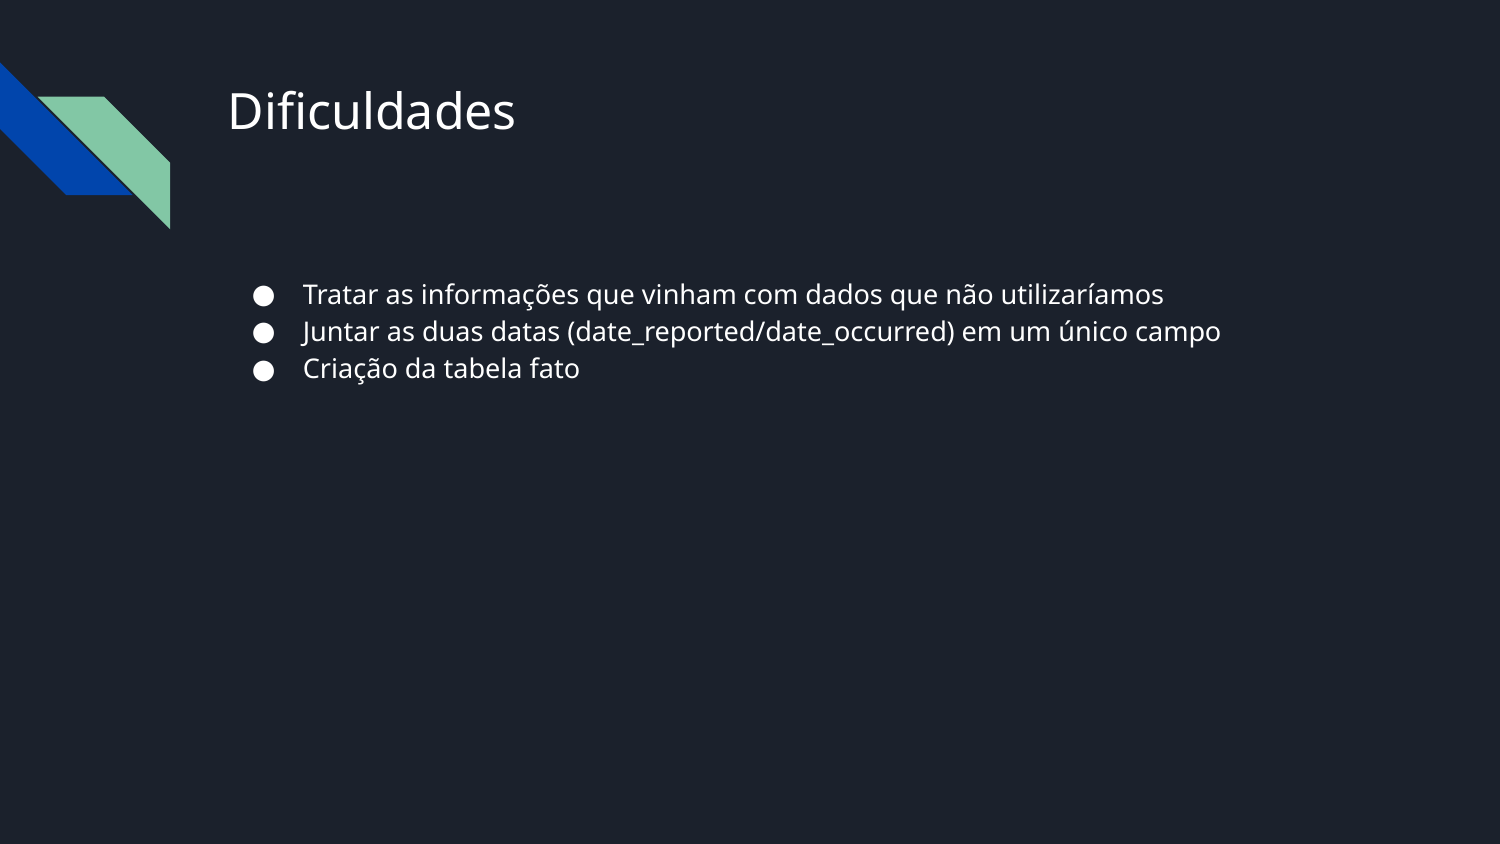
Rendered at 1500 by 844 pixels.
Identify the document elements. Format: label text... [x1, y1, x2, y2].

title Dificuldades [212, 64, 1368, 215]
list Tratar as informações que vinham com dados que não utilizaríamos Juntar as duas datas (date_reported/date_occurred) em um único campo Criação da tabela fato [212, 257, 1368, 735]
